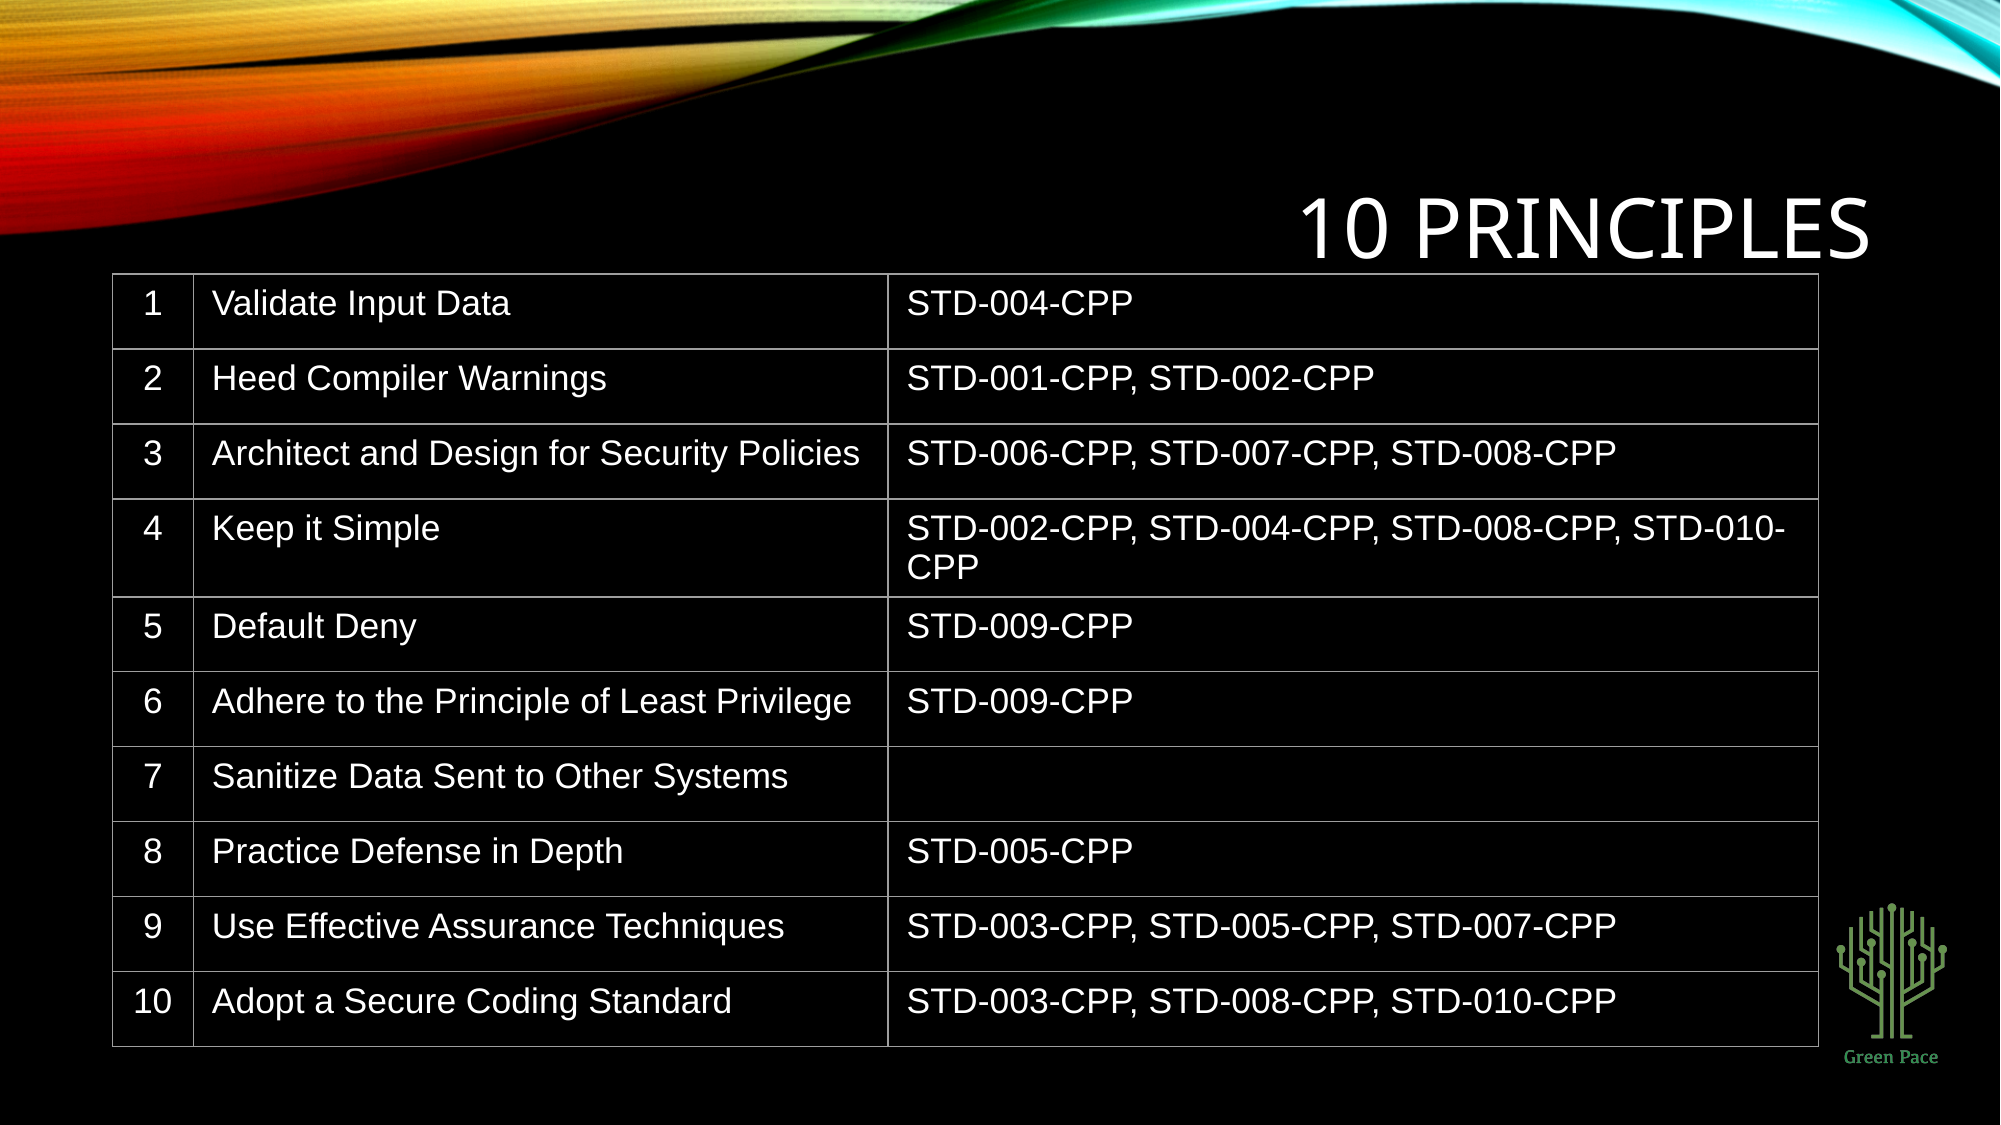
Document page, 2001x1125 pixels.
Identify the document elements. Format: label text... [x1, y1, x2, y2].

table_cell 7 [113, 747, 193, 821]
table_cell STD-003-CPP, STD-008-CPP, STD-010-CPP [889, 972, 1812, 1046]
table_cell 2 [113, 350, 193, 423]
table_cell STD-006-CPP, STD-007-CPP, STD-008-CPP [889, 425, 1818, 498]
title 10 PRINCIPLES [474, 125, 1888, 338]
table_cell STD-009-CPP [889, 672, 1818, 746]
table_header 1 [113, 275, 193, 348]
table_cell 10 [113, 972, 193, 1046]
table_cell Practice Defense in Depth [194, 822, 887, 896]
table_cell Keep it Simple [194, 500, 887, 596]
table_cell 5 [113, 598, 193, 671]
table_cell STD-001-CPP, STD-002-CPP [889, 350, 1818, 423]
table_cell Adhere to the Principle of Least Privilege [194, 672, 887, 746]
table_cell 8 [113, 822, 193, 896]
table_cell [889, 747, 1818, 821]
picture [1817, 892, 1964, 1082]
table_cell 4 [113, 500, 193, 596]
table_cell 9 [113, 897, 193, 971]
table_cell STD-009-CPP [889, 598, 1818, 671]
table_header STD-004-CPP [889, 275, 1818, 348]
table_cell Use Effective Assurance Techniques [194, 897, 887, 971]
picture [0, 0, 2000, 237]
table_cell STD-003-CPP, STD-005-CPP, STD-007-CPP [889, 897, 1812, 971]
table_cell 3 [113, 425, 193, 498]
table_cell Adopt a Secure Coding Standard [194, 972, 887, 1046]
table_cell Heed Compiler Warnings [194, 350, 887, 423]
table_cell Sanitize Data Sent to Other Systems [194, 747, 887, 821]
table_cell Default Deny [194, 598, 887, 671]
table_cell Architect and Design for Security Policies [194, 425, 887, 498]
table_cell STD-002-CPP, STD-004-CPP, STD-008-CPP, STD-010-CPP [889, 500, 1818, 596]
table_header Validate Input Data [194, 275, 887, 348]
table_cell STD-005-CPP [889, 822, 1818, 896]
table_cell 6 [113, 672, 193, 746]
